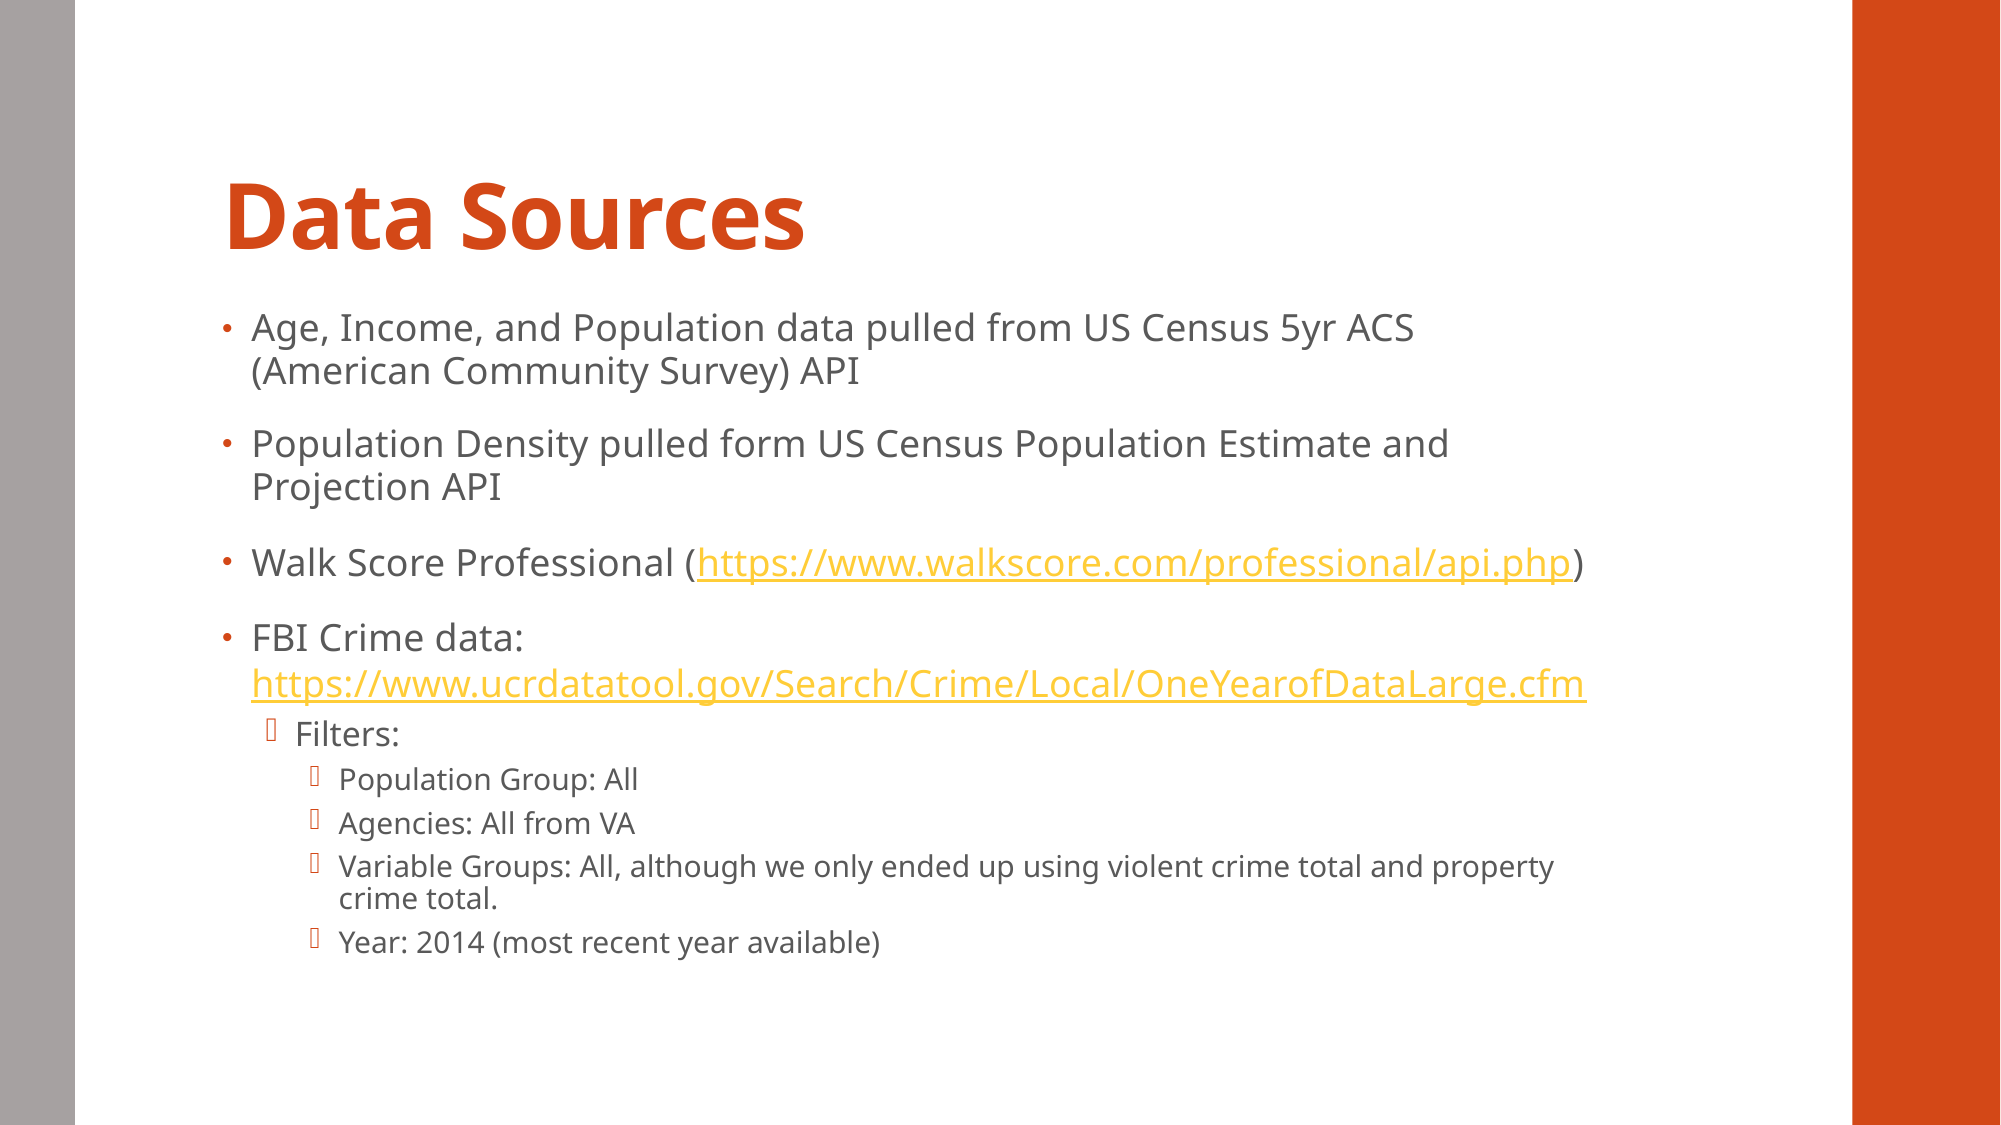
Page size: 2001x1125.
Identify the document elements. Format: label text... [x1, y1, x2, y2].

title Data Sources [206, 48, 1797, 278]
list Age, Income, and Population data pulled from US Census 5yr ACS (American Community Survey) API Population Density pulled form US Census Population Estimate and Projection API Walk Score Professional (https://www.walkscore.com/professional/api.php) FBI Crime data: https://www.ucrdatatool.gov/Search/Crime/Local/OneYearofDataLarge.cfm Filters: Population Group: All Agencies: All from VA Variable Groups: All, although we only ended up using violent crime total and property crime total. Year: 2014 (most recent year available) [206, 299, 1617, 1014]
